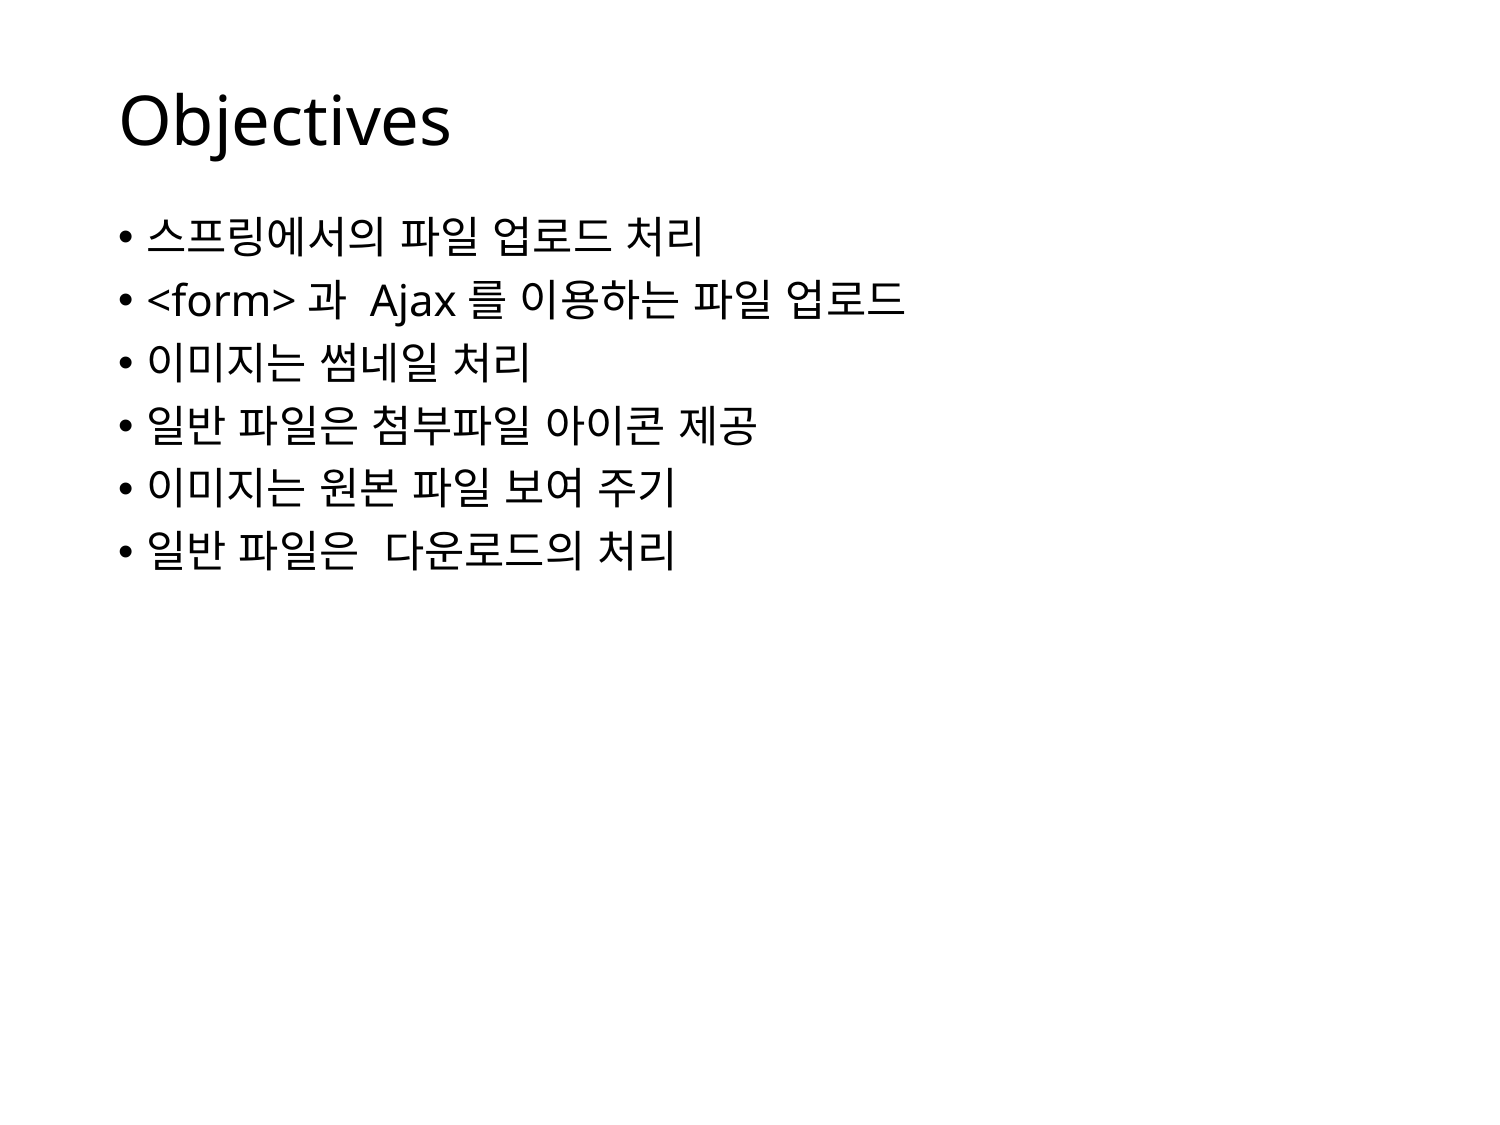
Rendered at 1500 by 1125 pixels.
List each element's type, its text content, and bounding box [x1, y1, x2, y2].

list 스프링에서의 파일 업로드 처리 <form>과 Ajax를 이용하는 파일 업로드 이미지는 썸네일 처리 일반 파일은 첨부파일 아이콘 제공 이미지는 원본 파일 보여 주기 일반 파일은 다운로드의 처리 [103, 208, 1397, 1014]
title Objectives [103, 59, 1397, 188]
